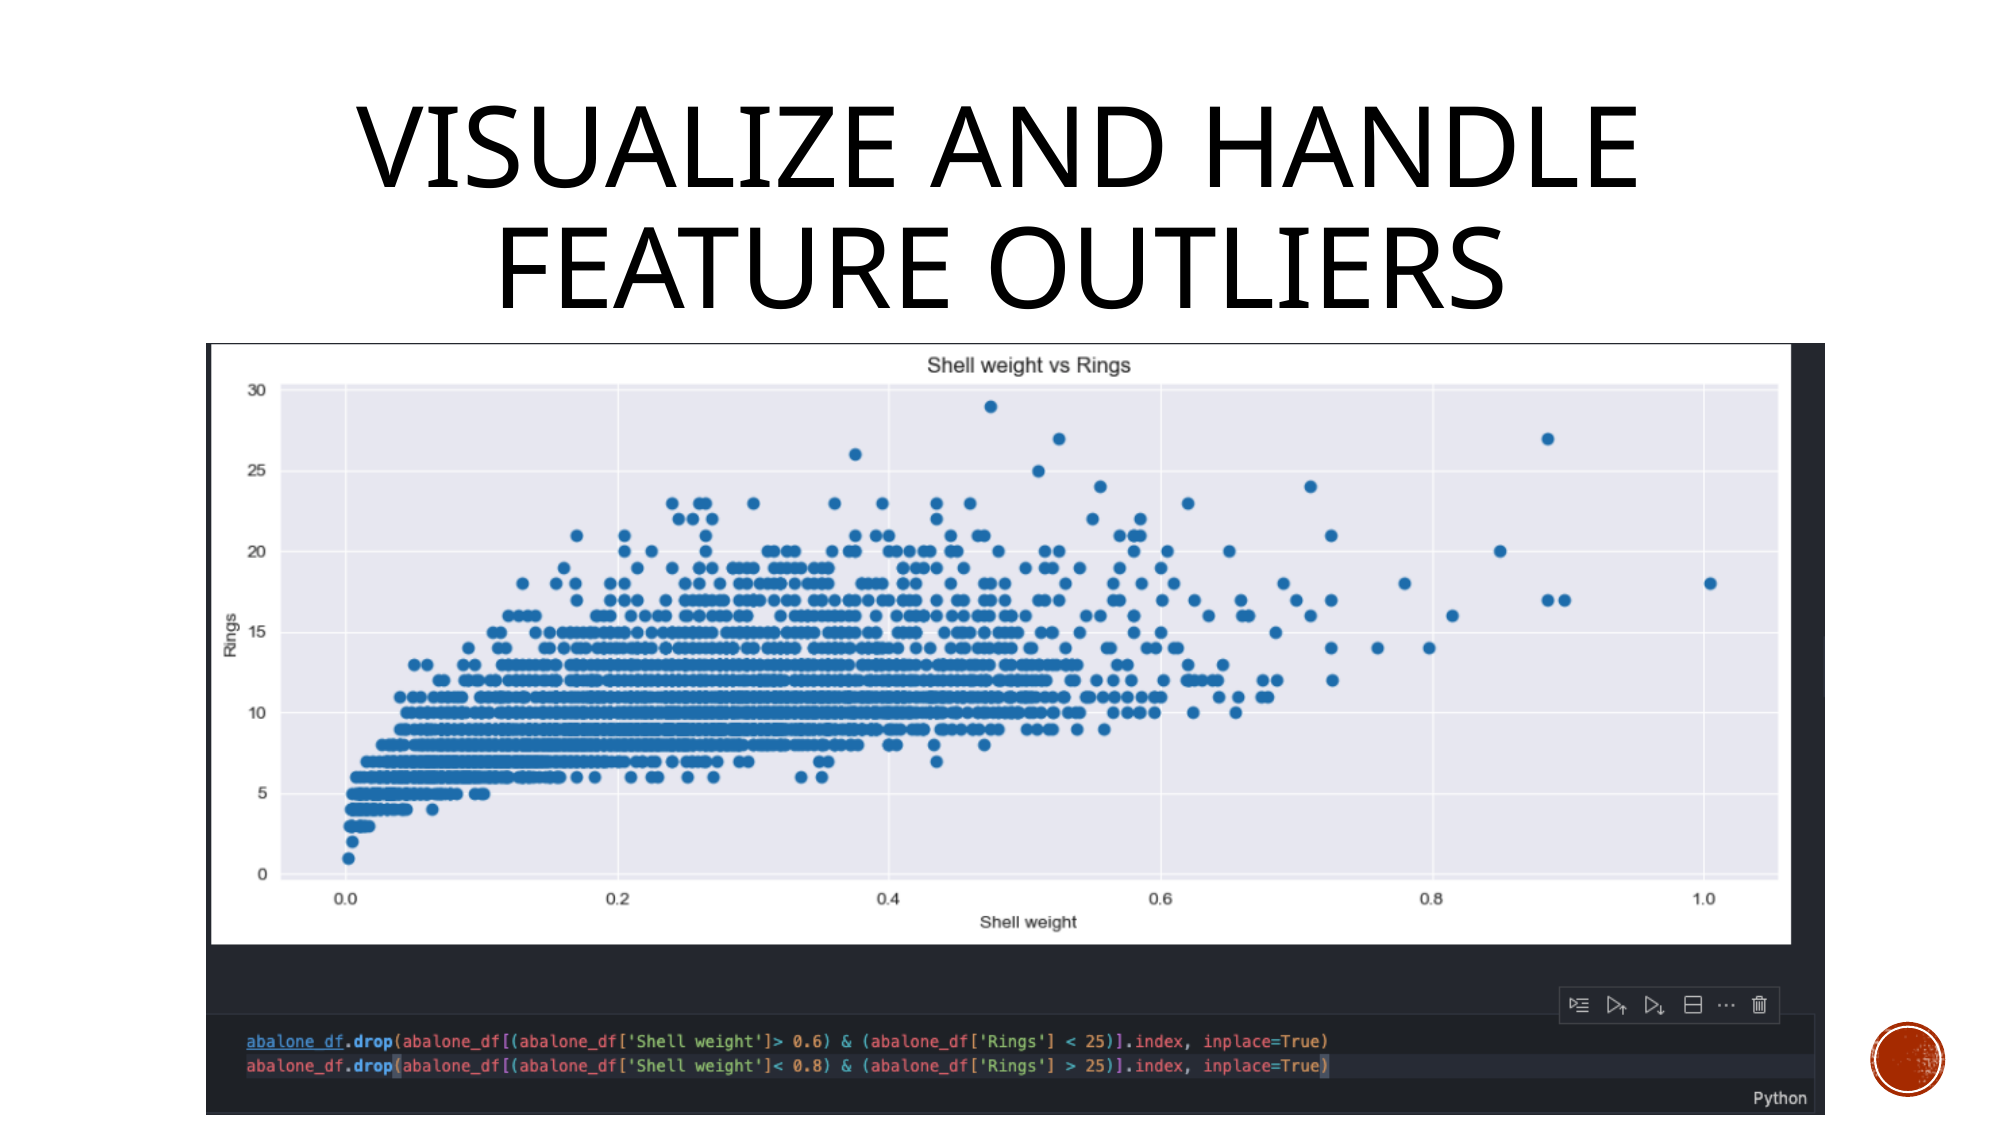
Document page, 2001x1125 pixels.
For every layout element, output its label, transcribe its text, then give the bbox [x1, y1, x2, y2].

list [207, 344, 1823, 1113]
title Visualize and handle Feature outliers [175, 79, 1826, 344]
